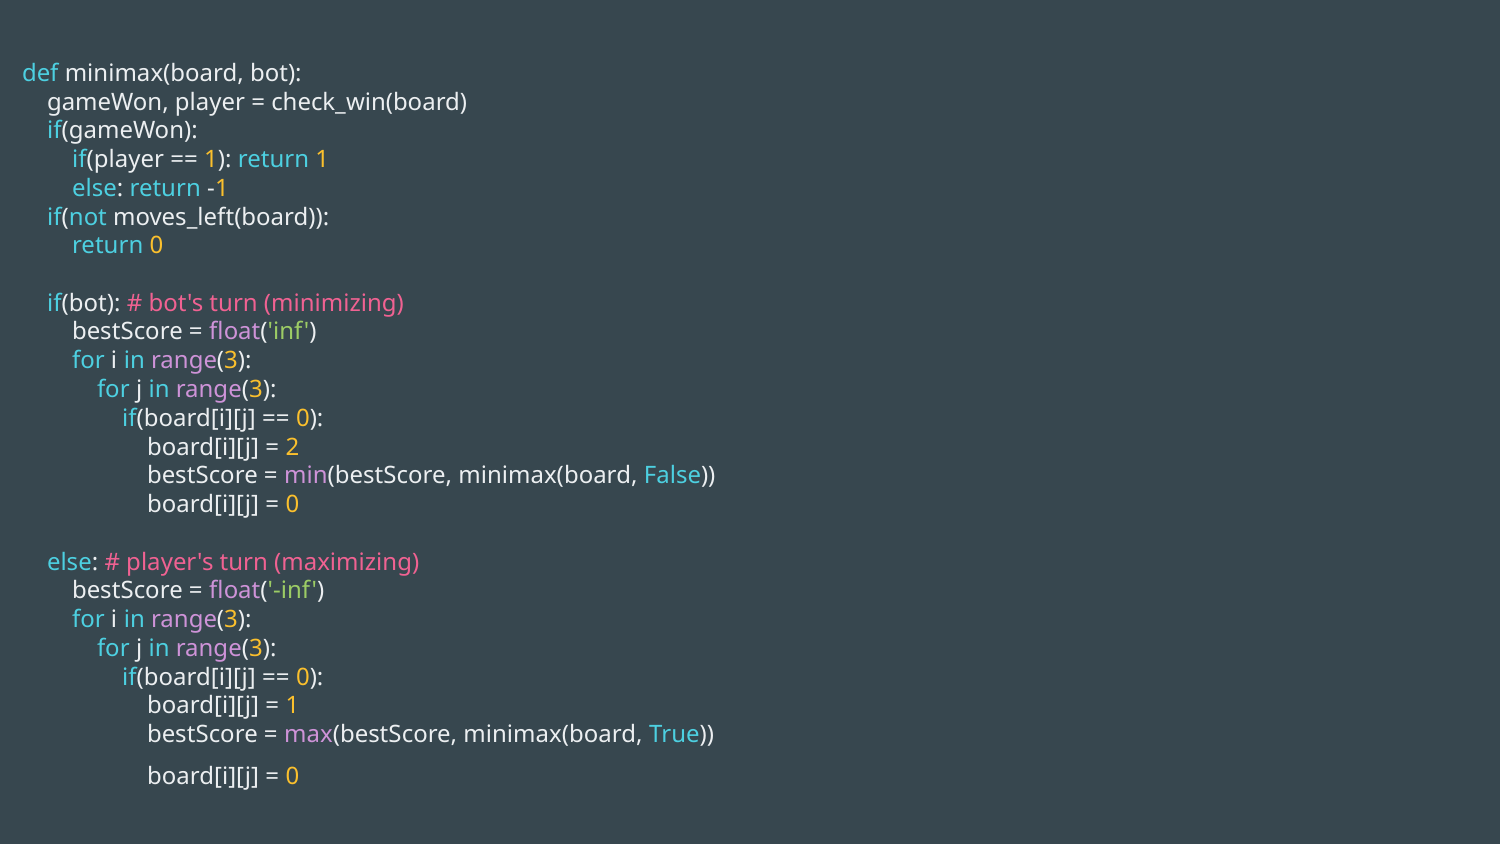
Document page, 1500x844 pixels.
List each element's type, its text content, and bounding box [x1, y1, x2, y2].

text_box def minimax(board, bot): gameWon, player = check_win(board) if(gameWon): if(player == 1): return 1 else: return -1 if(not moves_left(board)): return 0 if(bot): # bot's turn (minimizing) bestScore = float('inf') for i in range(3): for j in range(3): if(board[i][j] == 0): board[i][j] = 2 bestScore = min(bestScore, minimax(board, False)) board[i][j] = 0 else: # player's turn (maximizing) bestScore = float('-inf') for i in range(3): for j in range(3): if(board[i][j] == 0): board[i][j] = 1 bestScore = max(bestScore, minimax(board, True)) board[i][j] = 0 [7, 42, 1075, 802]
